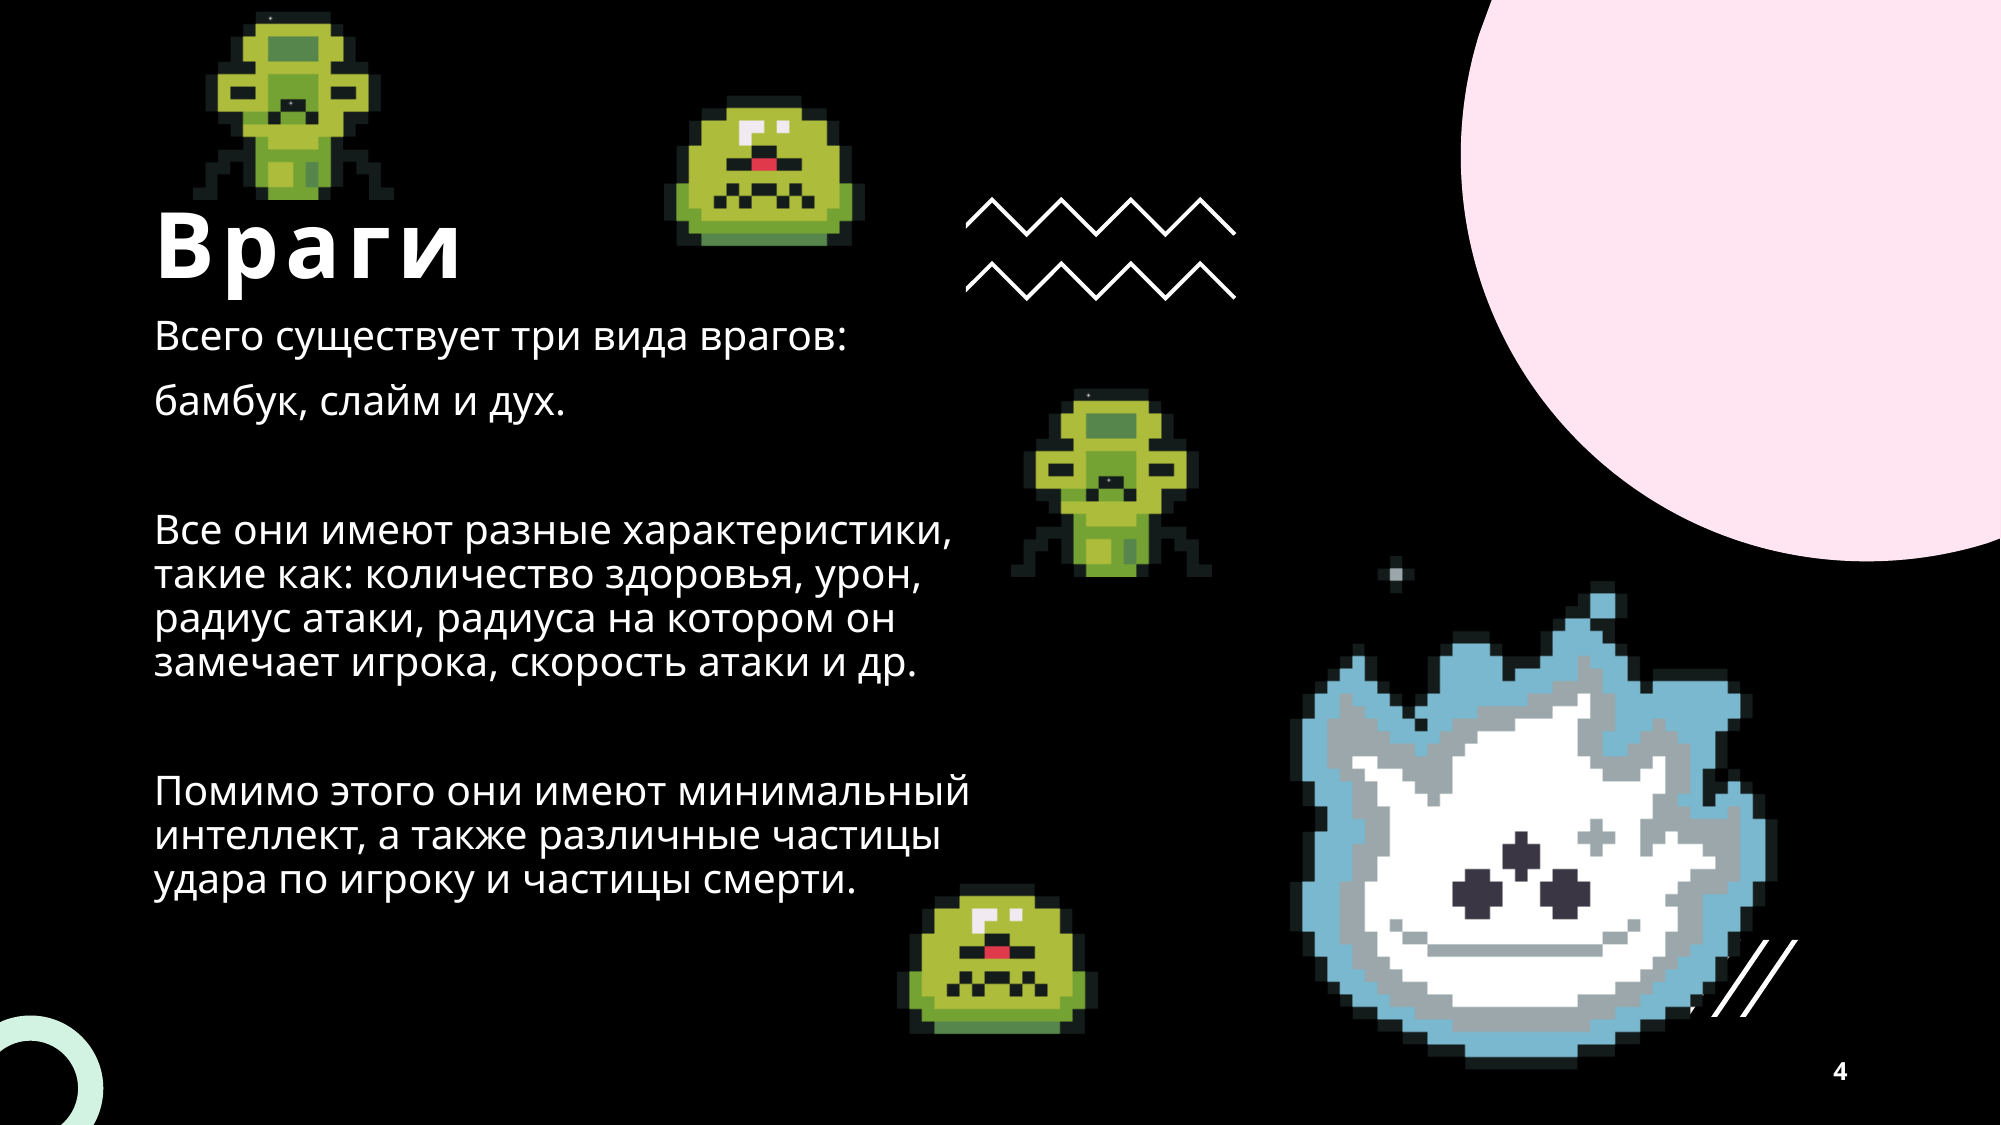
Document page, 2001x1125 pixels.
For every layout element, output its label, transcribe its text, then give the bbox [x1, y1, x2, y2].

picture [1265, 556, 1797, 1073]
picture [1011, 376, 1212, 577]
title Враги [138, 90, 1002, 307]
list Всего существует три вида врагов: бамбук, слайм и дух. Все они имеют разные характеристики, такие как: количество здоровья, урон, радиус атаки, радиуса на котором он замечает игрока, скорость атаки и др. Помимо этого они имеют минимальный интеллект, а также различные частицы удара по игроку и частицы смерти. [138, 307, 1002, 945]
picture [897, 846, 1098, 1047]
slide_number 4 [1412, 1042, 1863, 1103]
picture [193, 0, 394, 200]
picture [664, 58, 865, 259]
